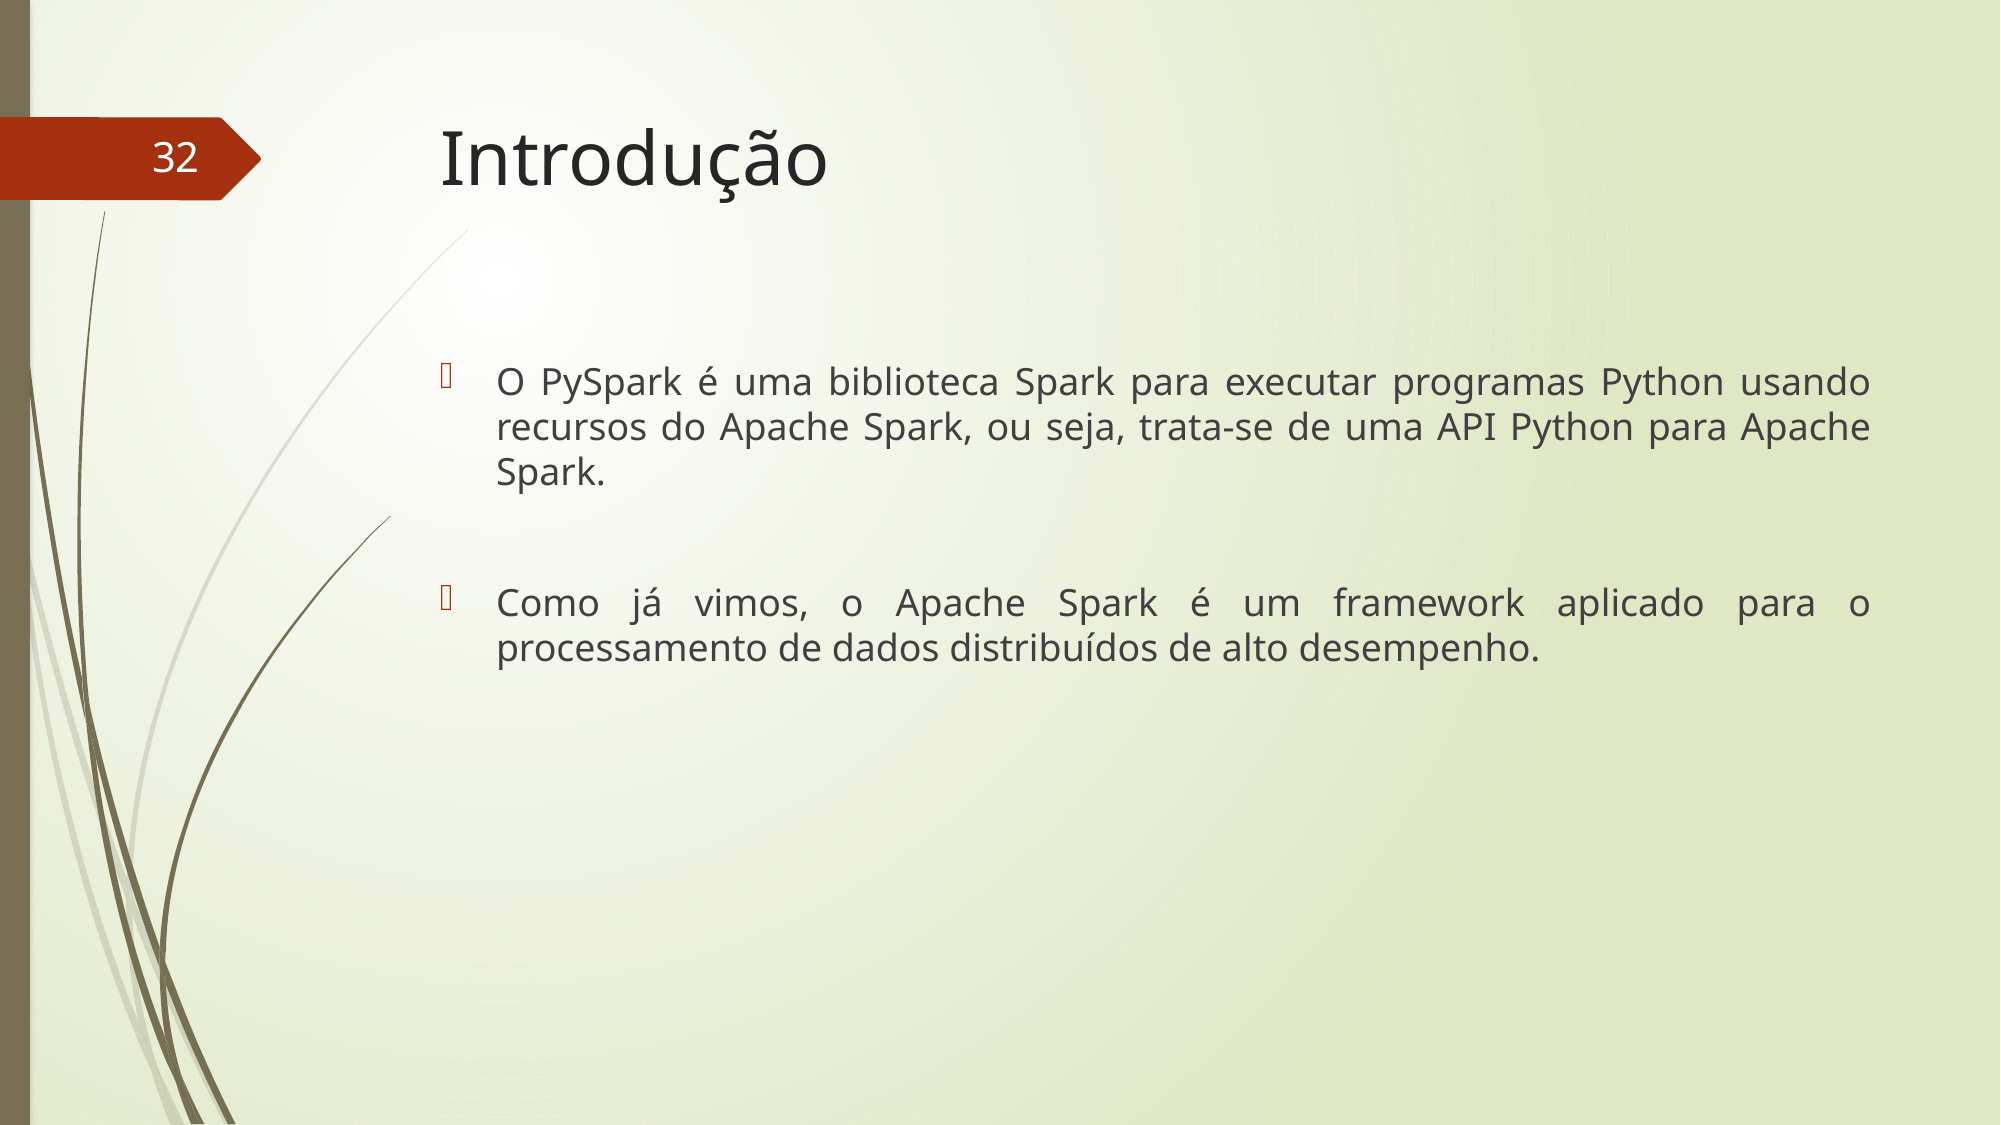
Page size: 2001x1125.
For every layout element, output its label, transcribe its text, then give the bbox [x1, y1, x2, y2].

title Introdução [425, 102, 1888, 313]
slide_number 32 [87, 129, 216, 190]
list O PySpark é uma biblioteca Spark para executar programas Python usando recursos do Apache Spark, ou seja, trata-se de uma API Python para Apache Spark. Como já vimos, o Apache Spark é um framework aplicado para o processamento de dados distribuídos de alto desempenho. [424, 350, 1888, 970]
